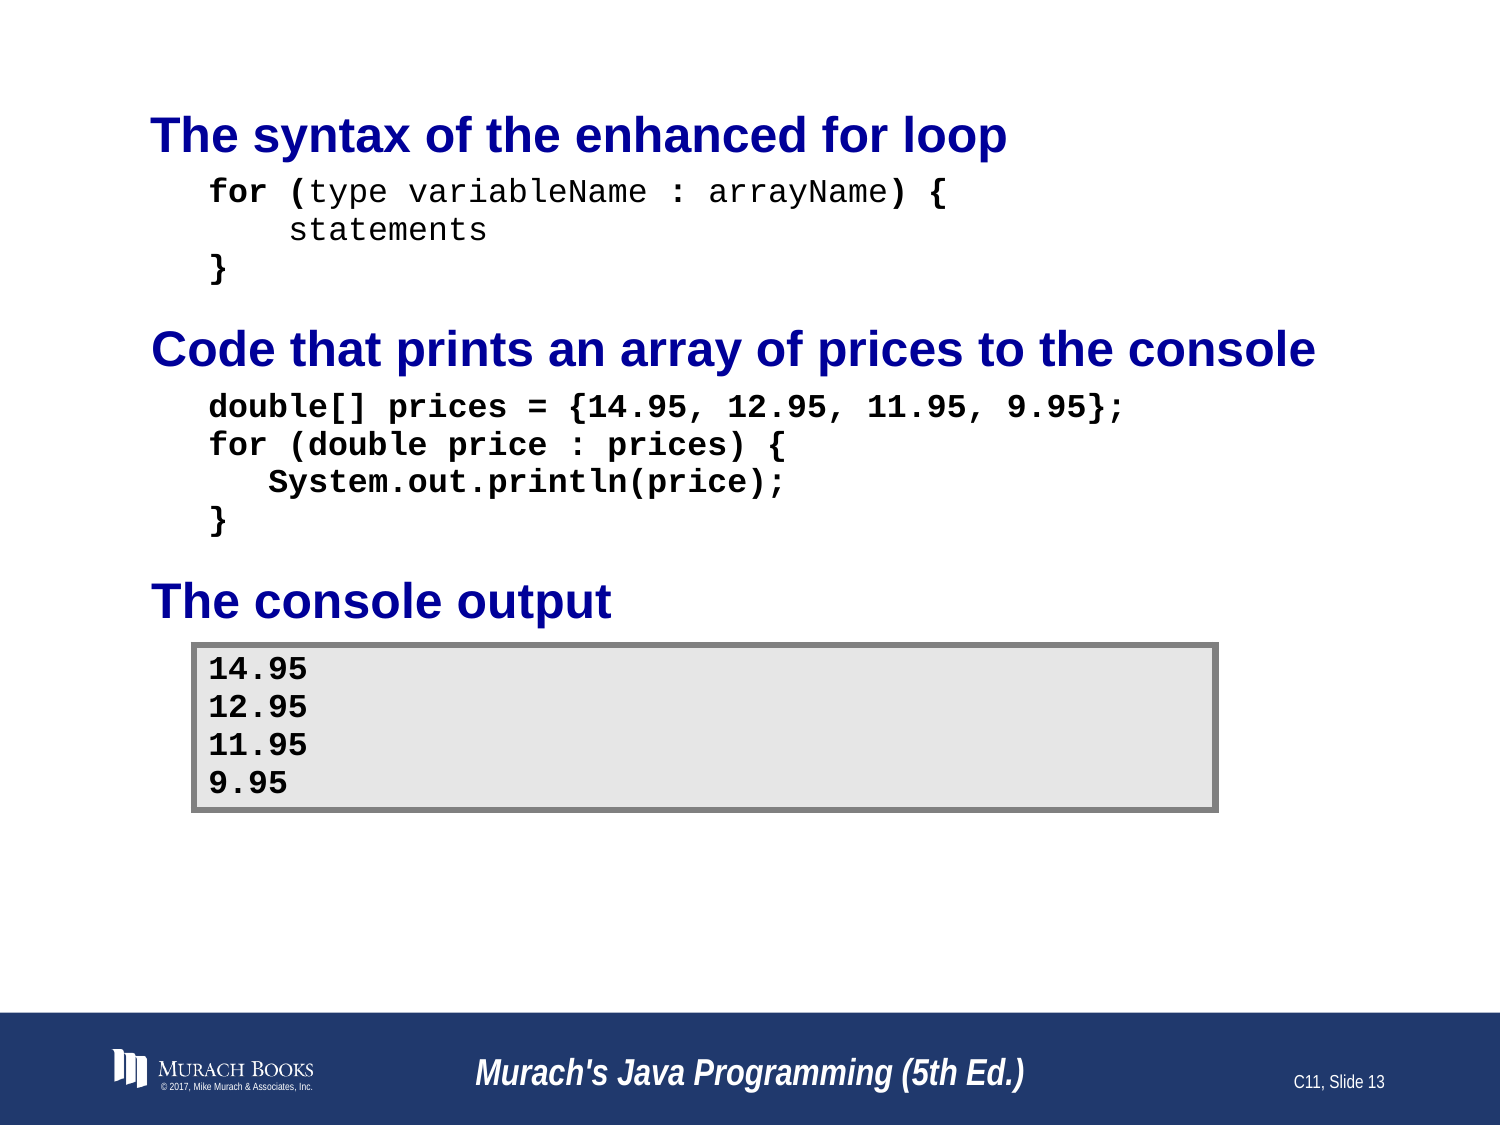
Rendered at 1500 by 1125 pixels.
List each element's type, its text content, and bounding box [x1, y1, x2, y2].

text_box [150, 174, 1350, 814]
slide_number C11, Slide 13 [1087, 1025, 1400, 1100]
footer © 2017, Mike Murach & Associates, Inc. [12, 1025, 463, 1100]
title The syntax of the enhanced for loop [150, 102, 1350, 164]
slide_number Murach's Java Programming (5th Ed.) [463, 1025, 1050, 1100]
